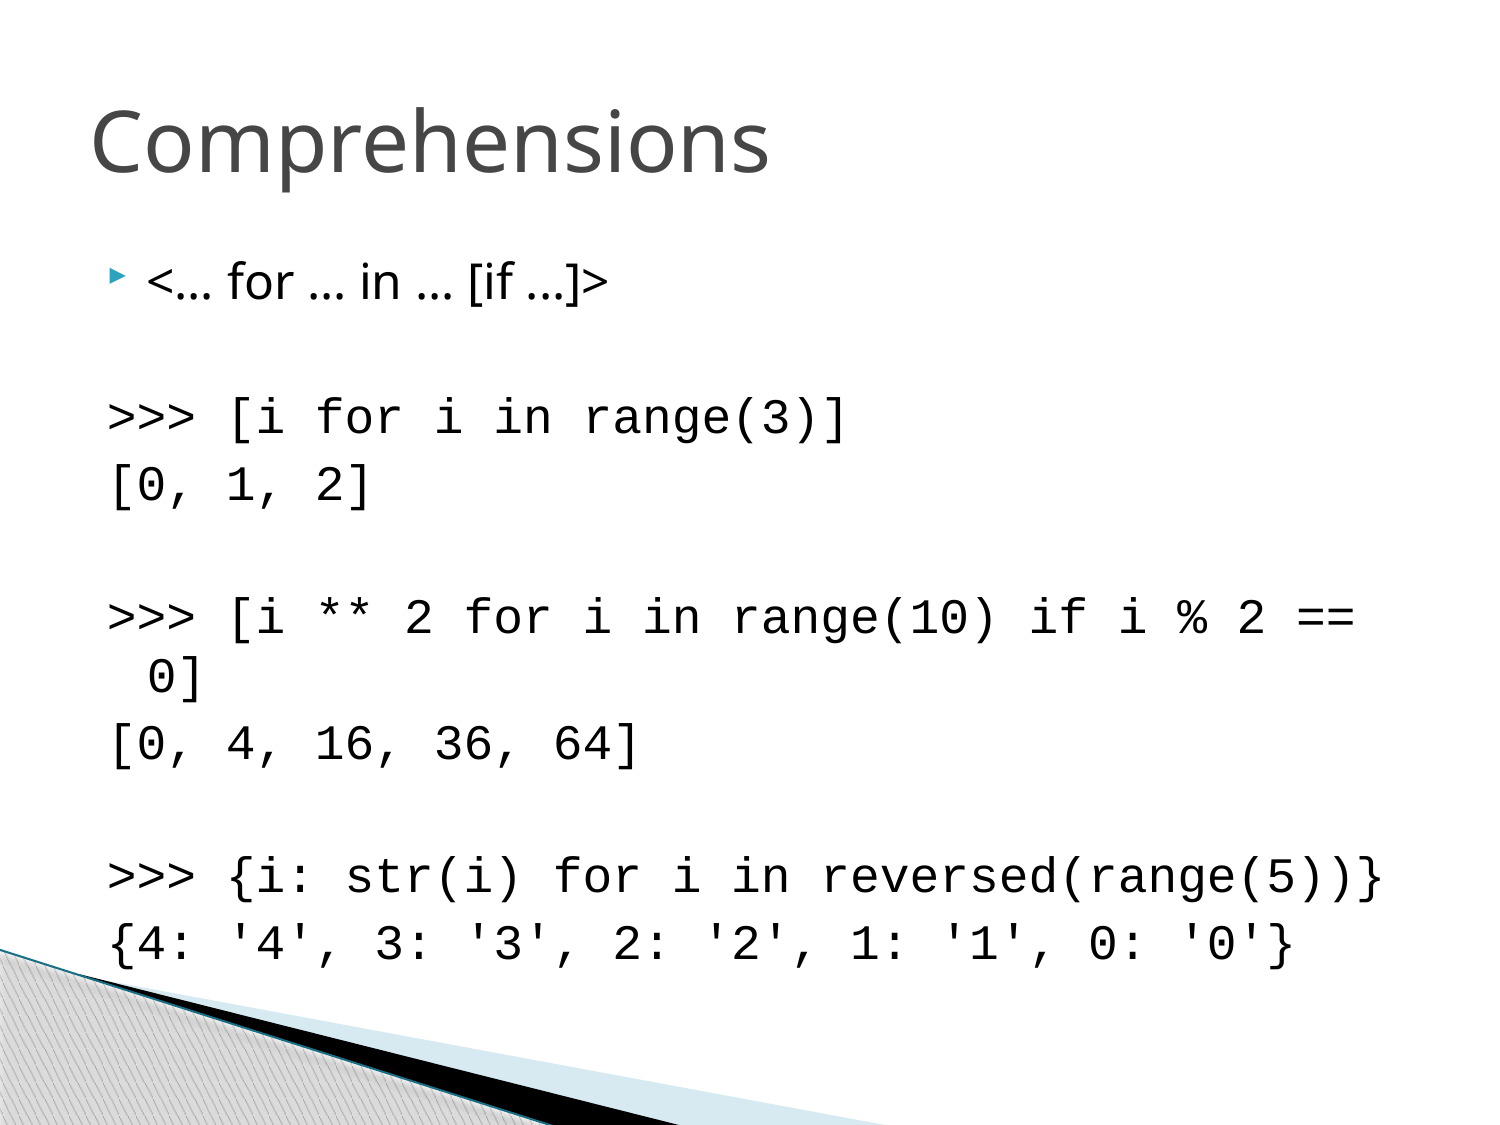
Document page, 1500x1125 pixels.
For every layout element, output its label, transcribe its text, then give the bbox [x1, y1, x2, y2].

title Comprehensions [75, 45, 1425, 233]
list <… for … in … [if ...]> >>> [i for i in range(3)] [0, 1, 2] >>> [i ** 2 for i in range(10) if i % 2 == 0] [0, 4, 16, 36, 64] >>> {i: str(i) for i in reversed(range(5))} {4: '4', 3: '3', 2: '2', 1: '1', 0: '0'} [75, 243, 1425, 986]
